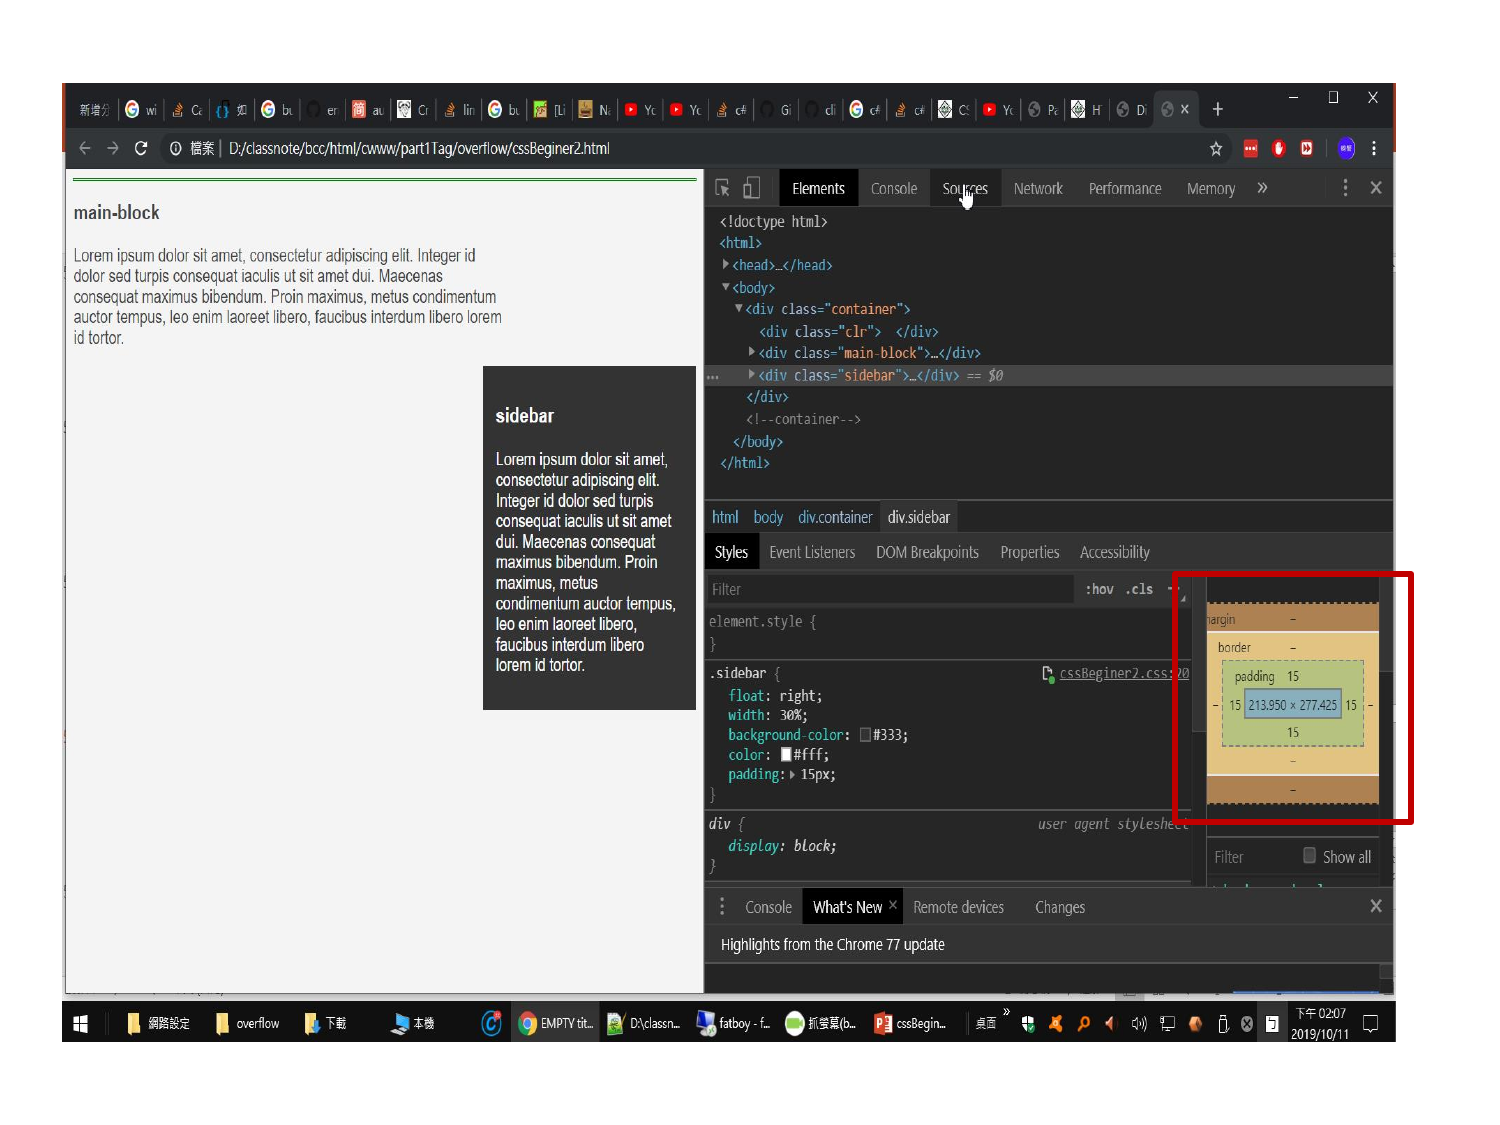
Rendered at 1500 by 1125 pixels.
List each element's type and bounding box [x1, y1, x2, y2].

text_box [1401, 573, 1412, 823]
picture [62, 83, 1396, 1042]
